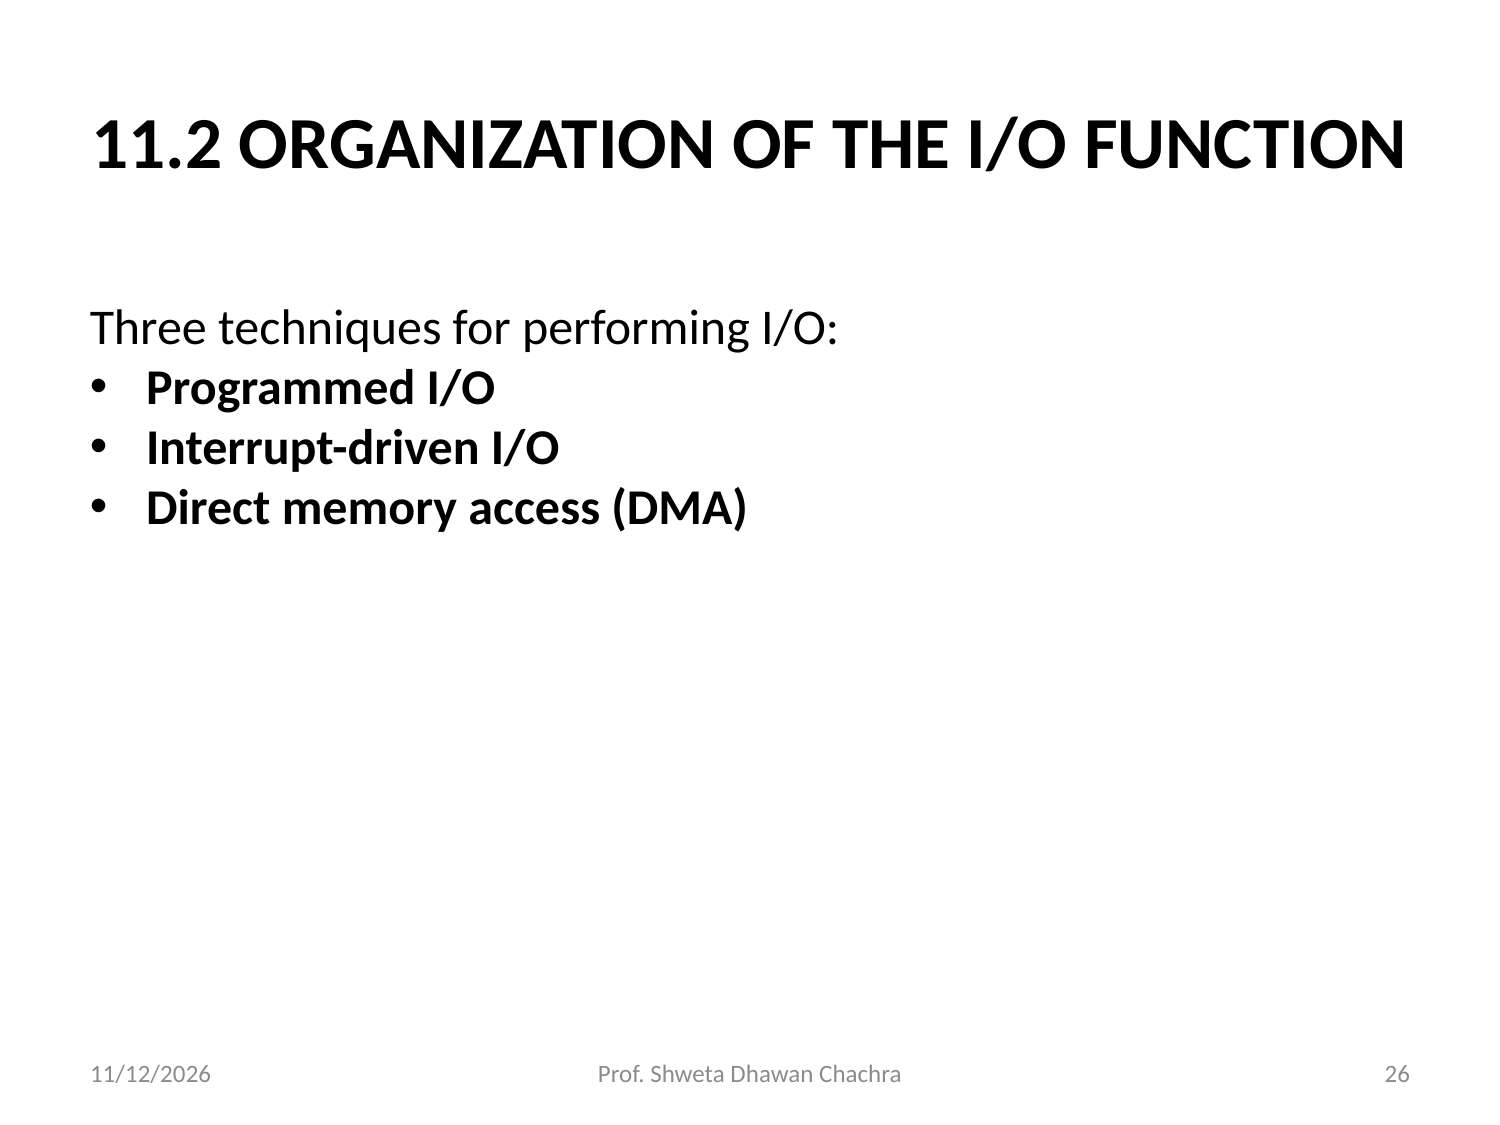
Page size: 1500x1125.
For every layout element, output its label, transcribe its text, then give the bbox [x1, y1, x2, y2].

footer Prof. Shweta Dhawan Chachra [512, 1042, 988, 1103]
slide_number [75, 1042, 425, 1103]
text_box Three techniques for performing I/O: Programmed I/O Interrupt-driven I/O Direct memory access (DMA) [74, 287, 1413, 543]
title 11.2 ORGANIZATION OF THE I/O FUNCTION [75, 45, 1425, 233]
slide_number 26 [1074, 1042, 1425, 1103]
